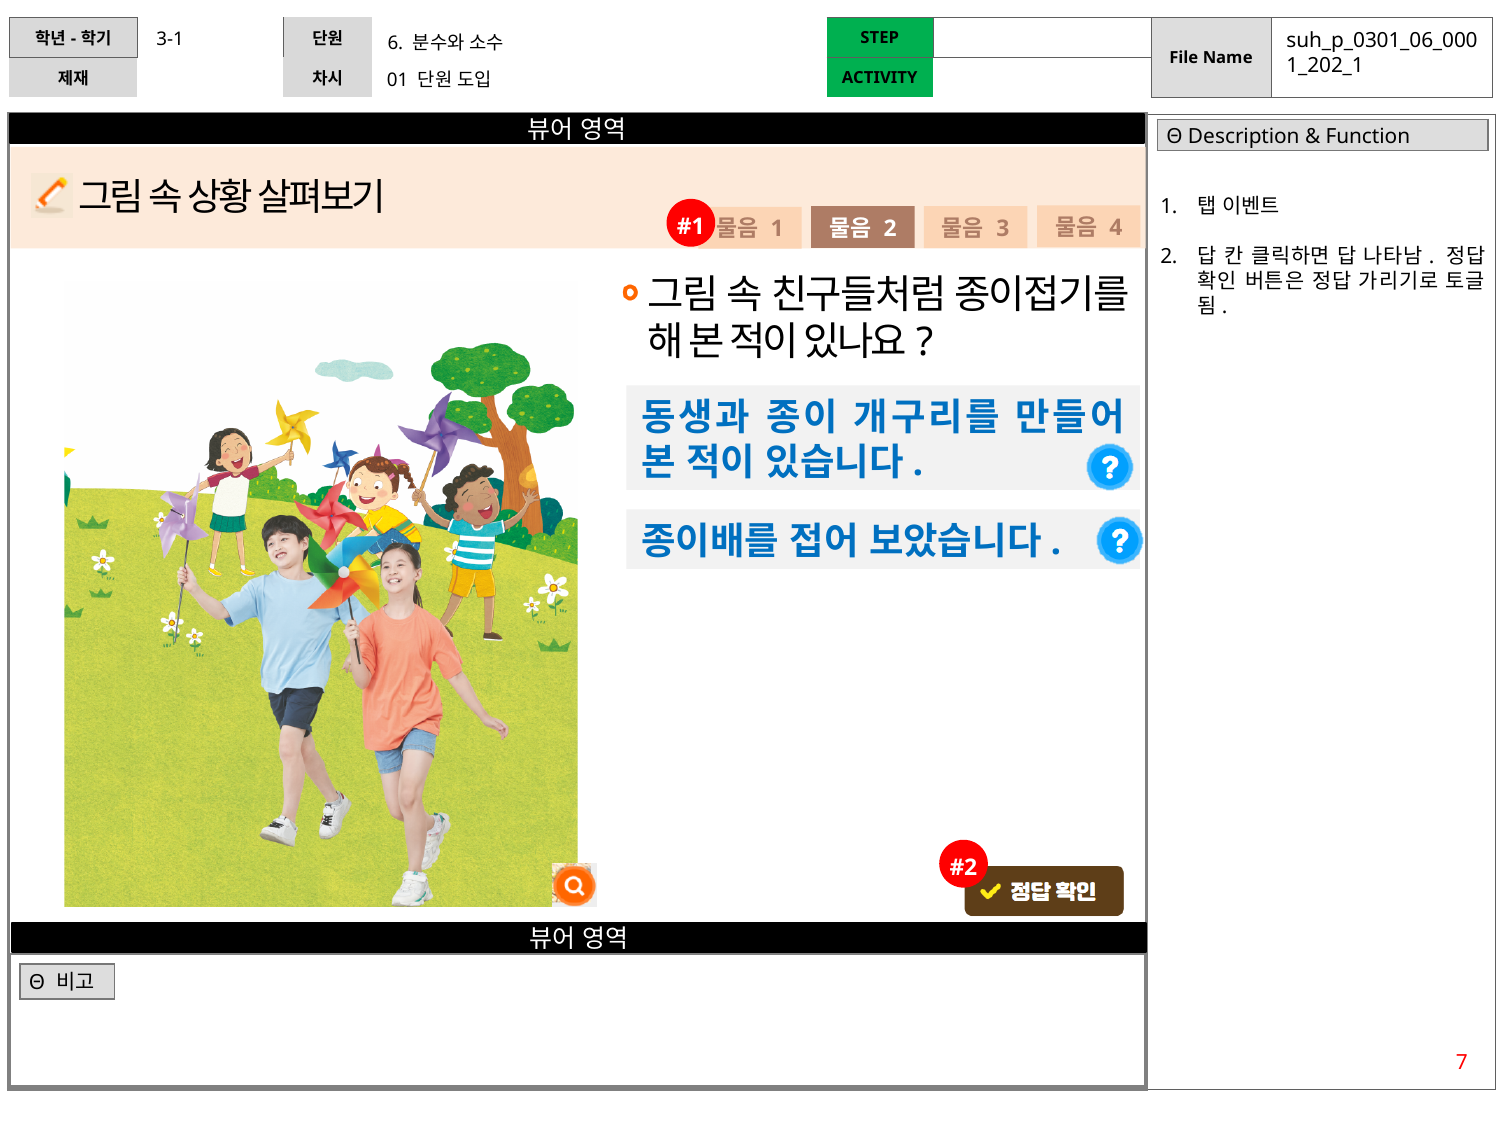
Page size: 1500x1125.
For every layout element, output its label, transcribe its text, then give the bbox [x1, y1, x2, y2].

text_box #2 [937, 837, 990, 890]
text_box 동생과 종이 개구리를 만들어 본 적이 있습니다. [626, 385, 1140, 490]
picture [64, 281, 597, 907]
text_box 그림 속 친구들처럼 종이접기를 해 본 적이 있나요? [633, 261, 1142, 371]
text_box 3-1 [141, 18, 284, 55]
picture [1080, 438, 1140, 497]
text_box #1 [664, 196, 709, 249]
text_box 탭 이벤트 답 칸 클릭하면 답 나타남. 정답 확인 버튼은 정답 가리기로 토글 됨. [1145, 160, 1500, 326]
text_box 6. 분수와 소수 [372, 23, 828, 48]
text_box suh_p_0301_06_0001_202_1 [1271, 18, 1500, 84]
picture [963, 863, 1126, 918]
picture [619, 281, 640, 303]
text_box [698, 205, 1141, 249]
text_box 종이배를 접어 보았습니다. [626, 509, 1140, 569]
picture [1090, 511, 1151, 571]
text_box 01 단원 도입 [372, 60, 821, 96]
text_box [9, 145, 1148, 251]
table_header Θ Description & Function [1158, 120, 1487, 150]
text_box 그림 속 상황 살펴보기 [63, 165, 1150, 225]
picture [31, 173, 73, 218]
